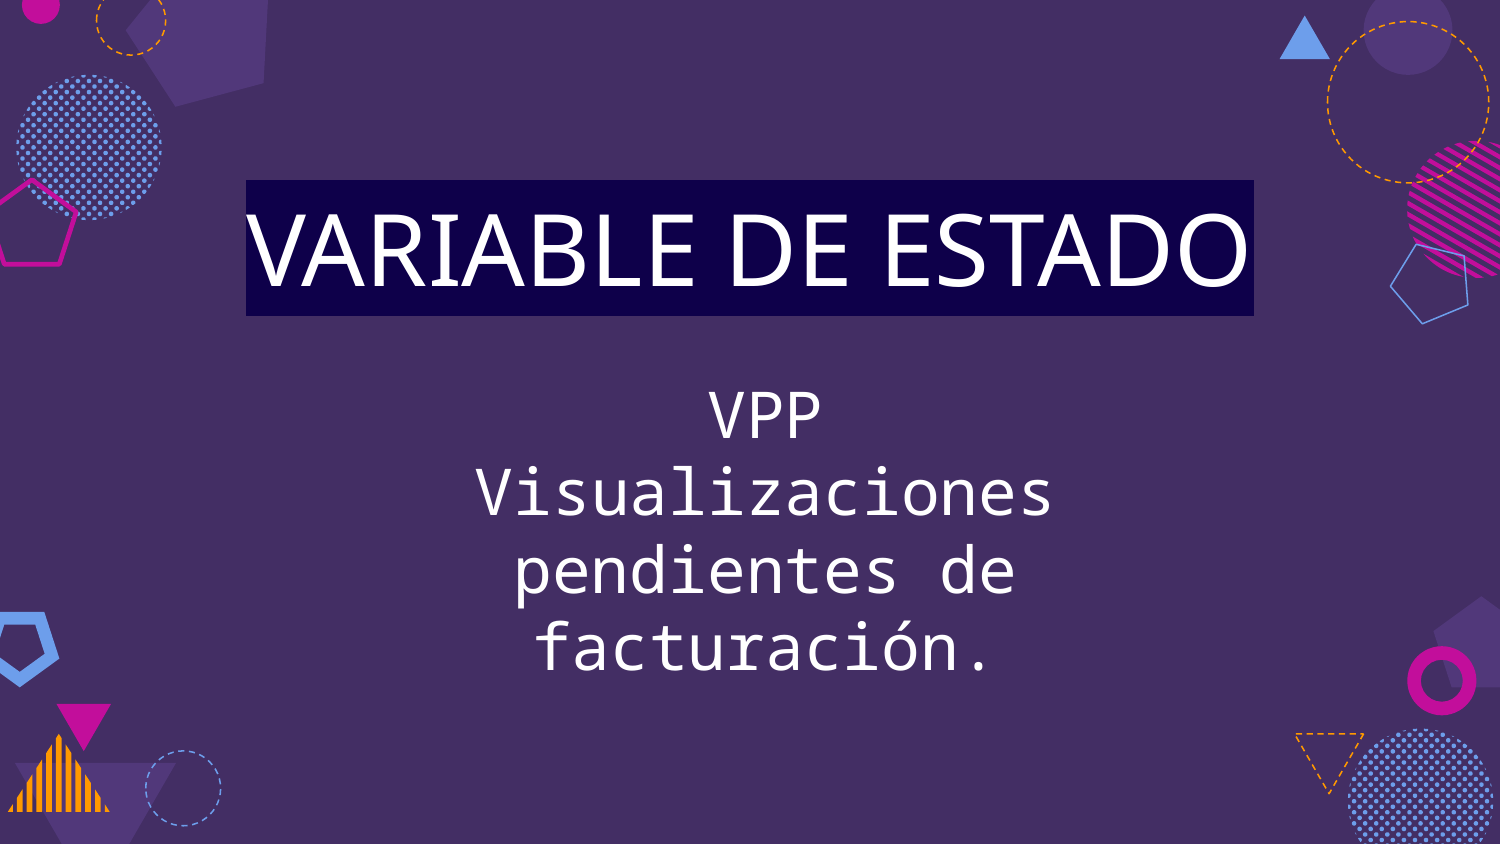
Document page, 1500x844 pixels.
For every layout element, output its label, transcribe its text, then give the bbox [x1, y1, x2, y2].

title VARIABLE DE ESTADO [171, 151, 1329, 342]
subtitle VPP Visualizaciones pendientes de facturación. [316, 358, 1215, 707]
